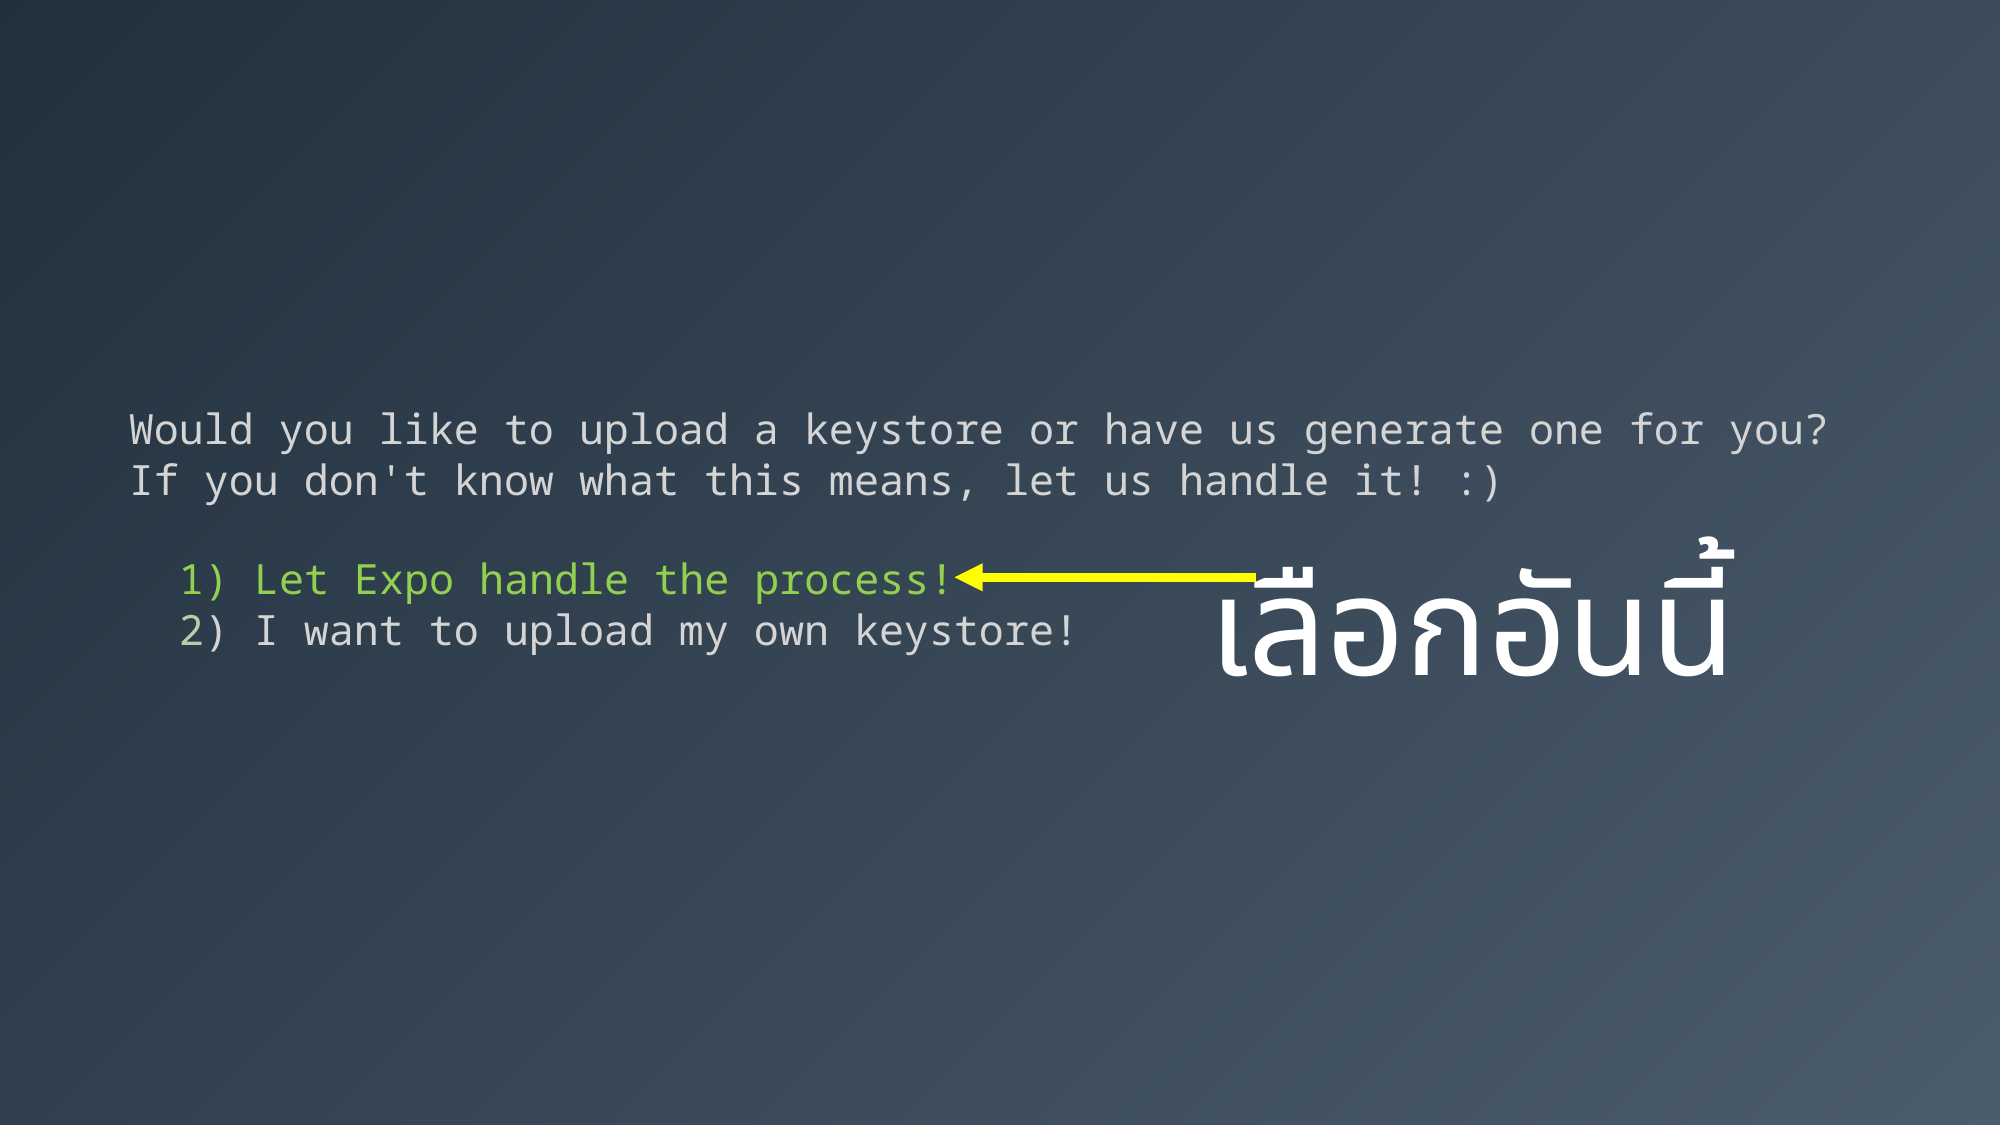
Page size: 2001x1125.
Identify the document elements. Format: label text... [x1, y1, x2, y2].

text_box Would you like to upload a keystore or have us generate one for you? If you don't know what this means, let us handle it! :) 1) Let Expo handle the process! 2) I want to upload my own keystore! [114, 395, 1886, 661]
text_box เลือกอันนี้ [1194, 530, 1751, 711]
